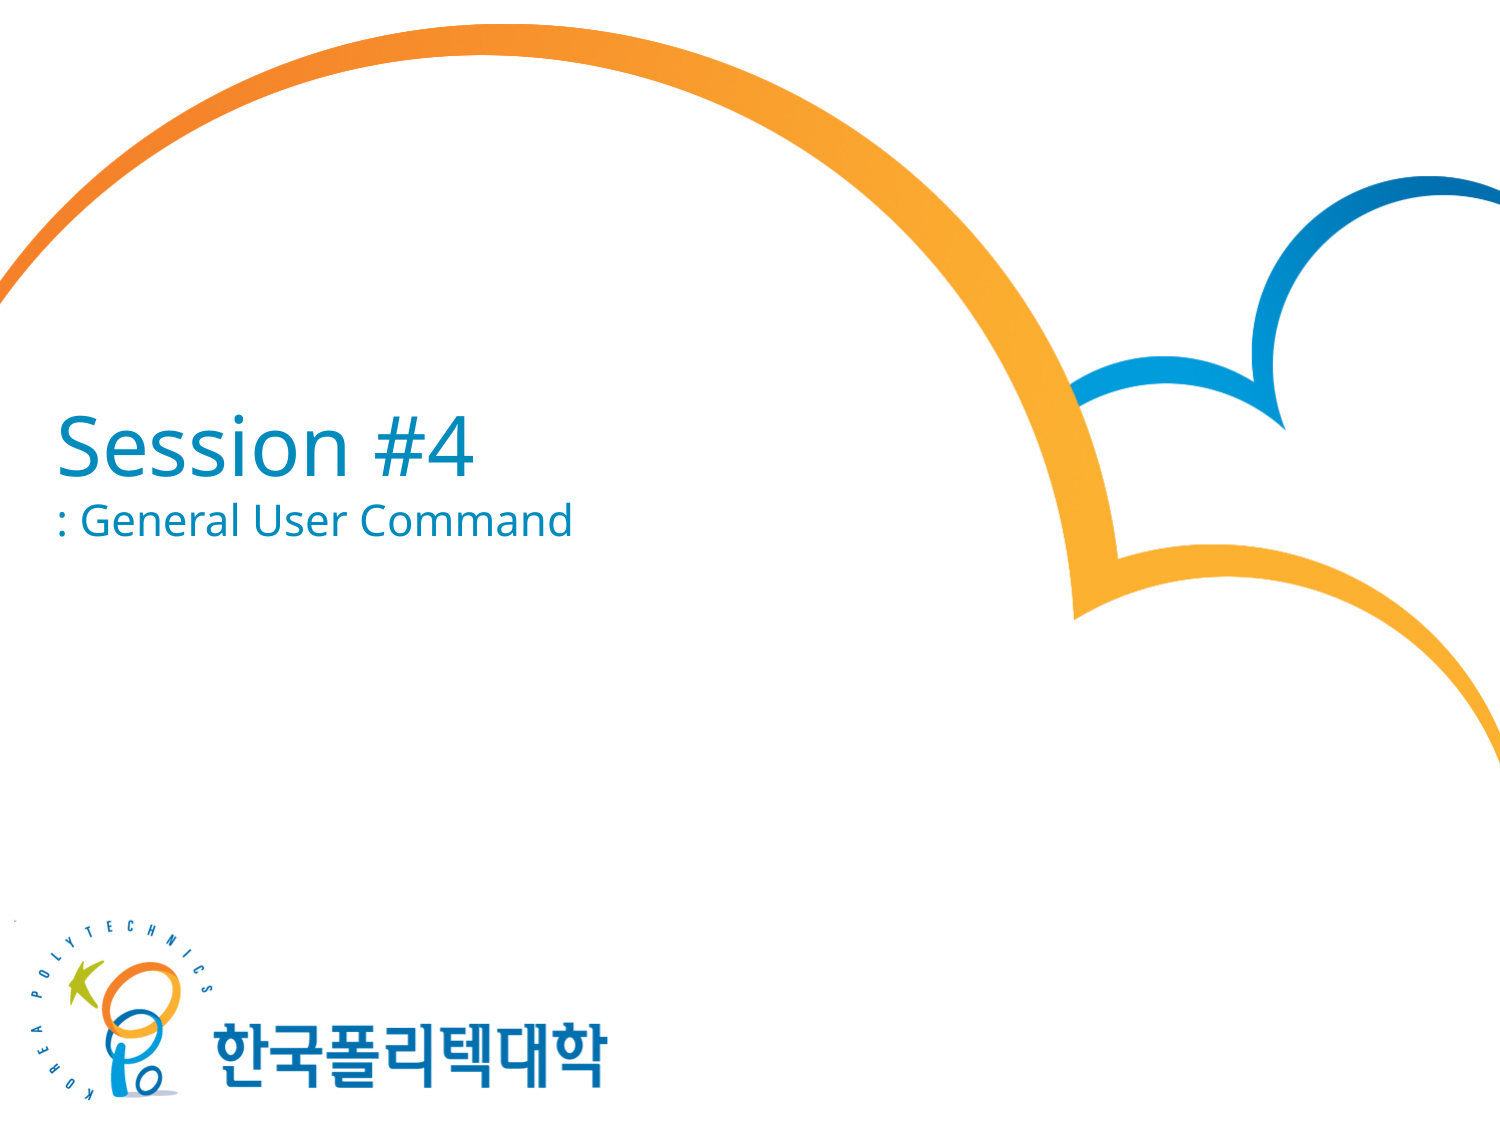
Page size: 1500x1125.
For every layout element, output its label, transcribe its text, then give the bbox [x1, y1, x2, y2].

title Session #4 : General User Command [41, 385, 999, 555]
picture [0, 0, 1500, 1125]
